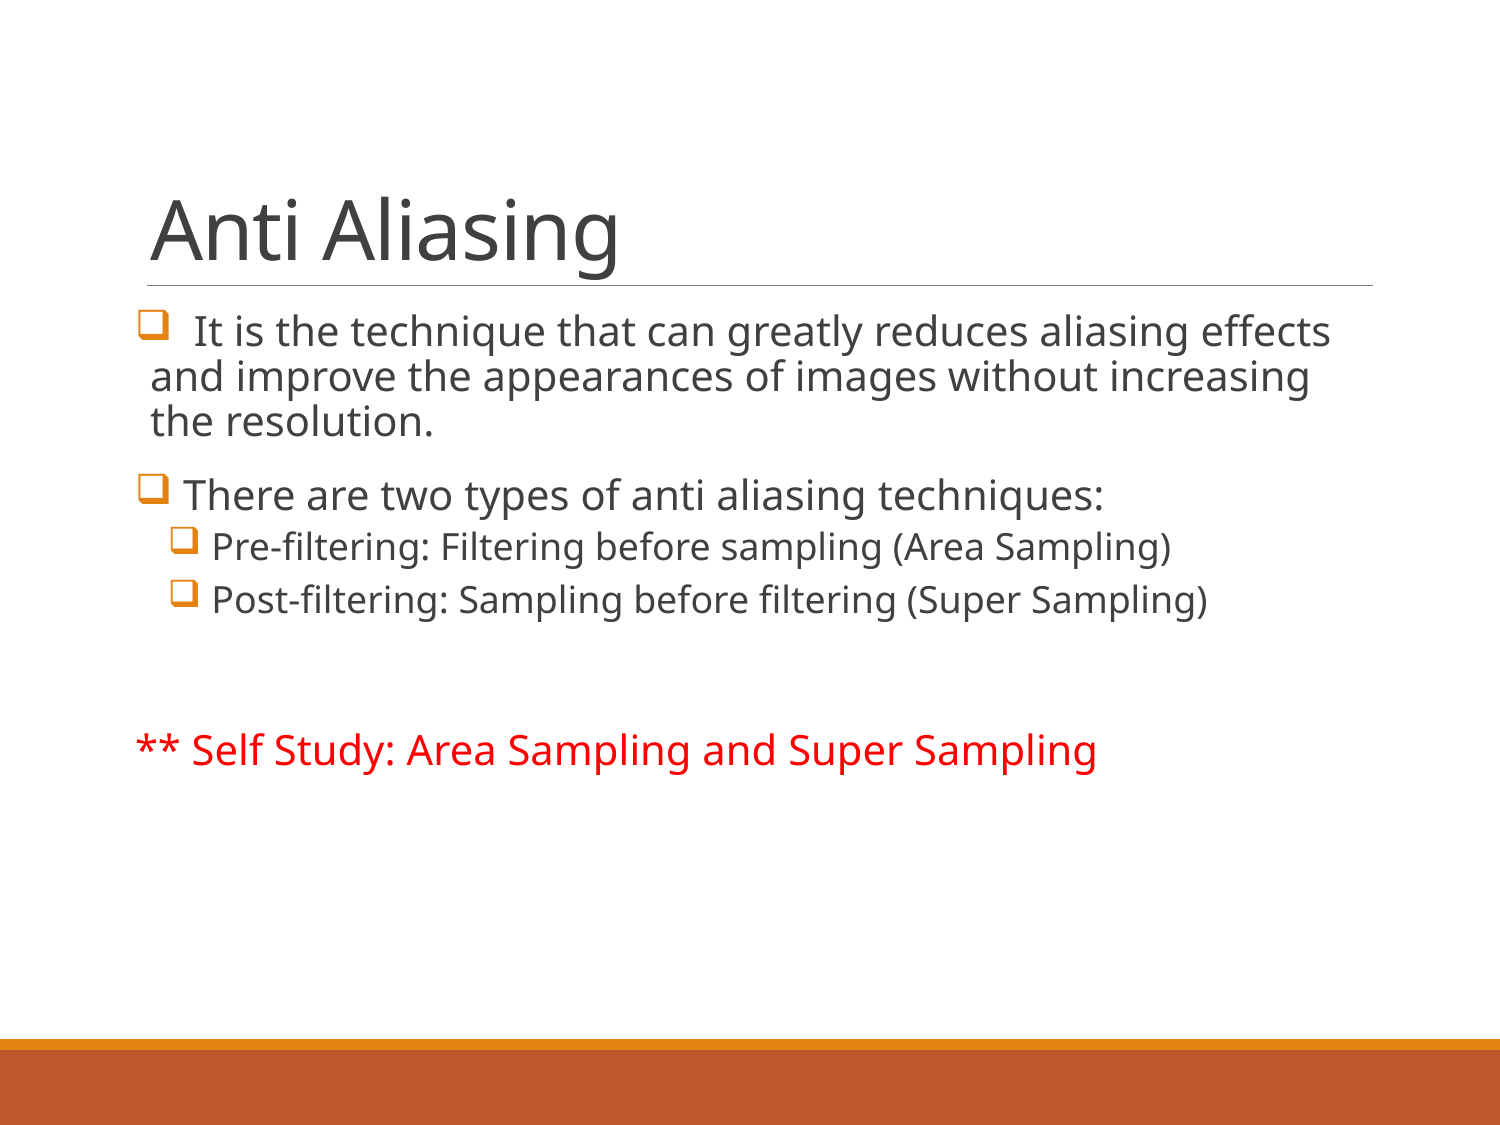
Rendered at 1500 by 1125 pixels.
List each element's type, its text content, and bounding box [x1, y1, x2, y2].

title Anti Aliasing [135, 47, 1373, 285]
list It is the technique that can greatly reduces aliasing effects and improve the appearances of images without increasing the resolution. There are two types of anti aliasing techniques: Pre-filtering: Filtering before sampling (Area Sampling) Post-filtering: Sampling before filtering (Super Sampling) ** Self Study: Area Sampling and Super Sampling [135, 302, 1373, 963]
